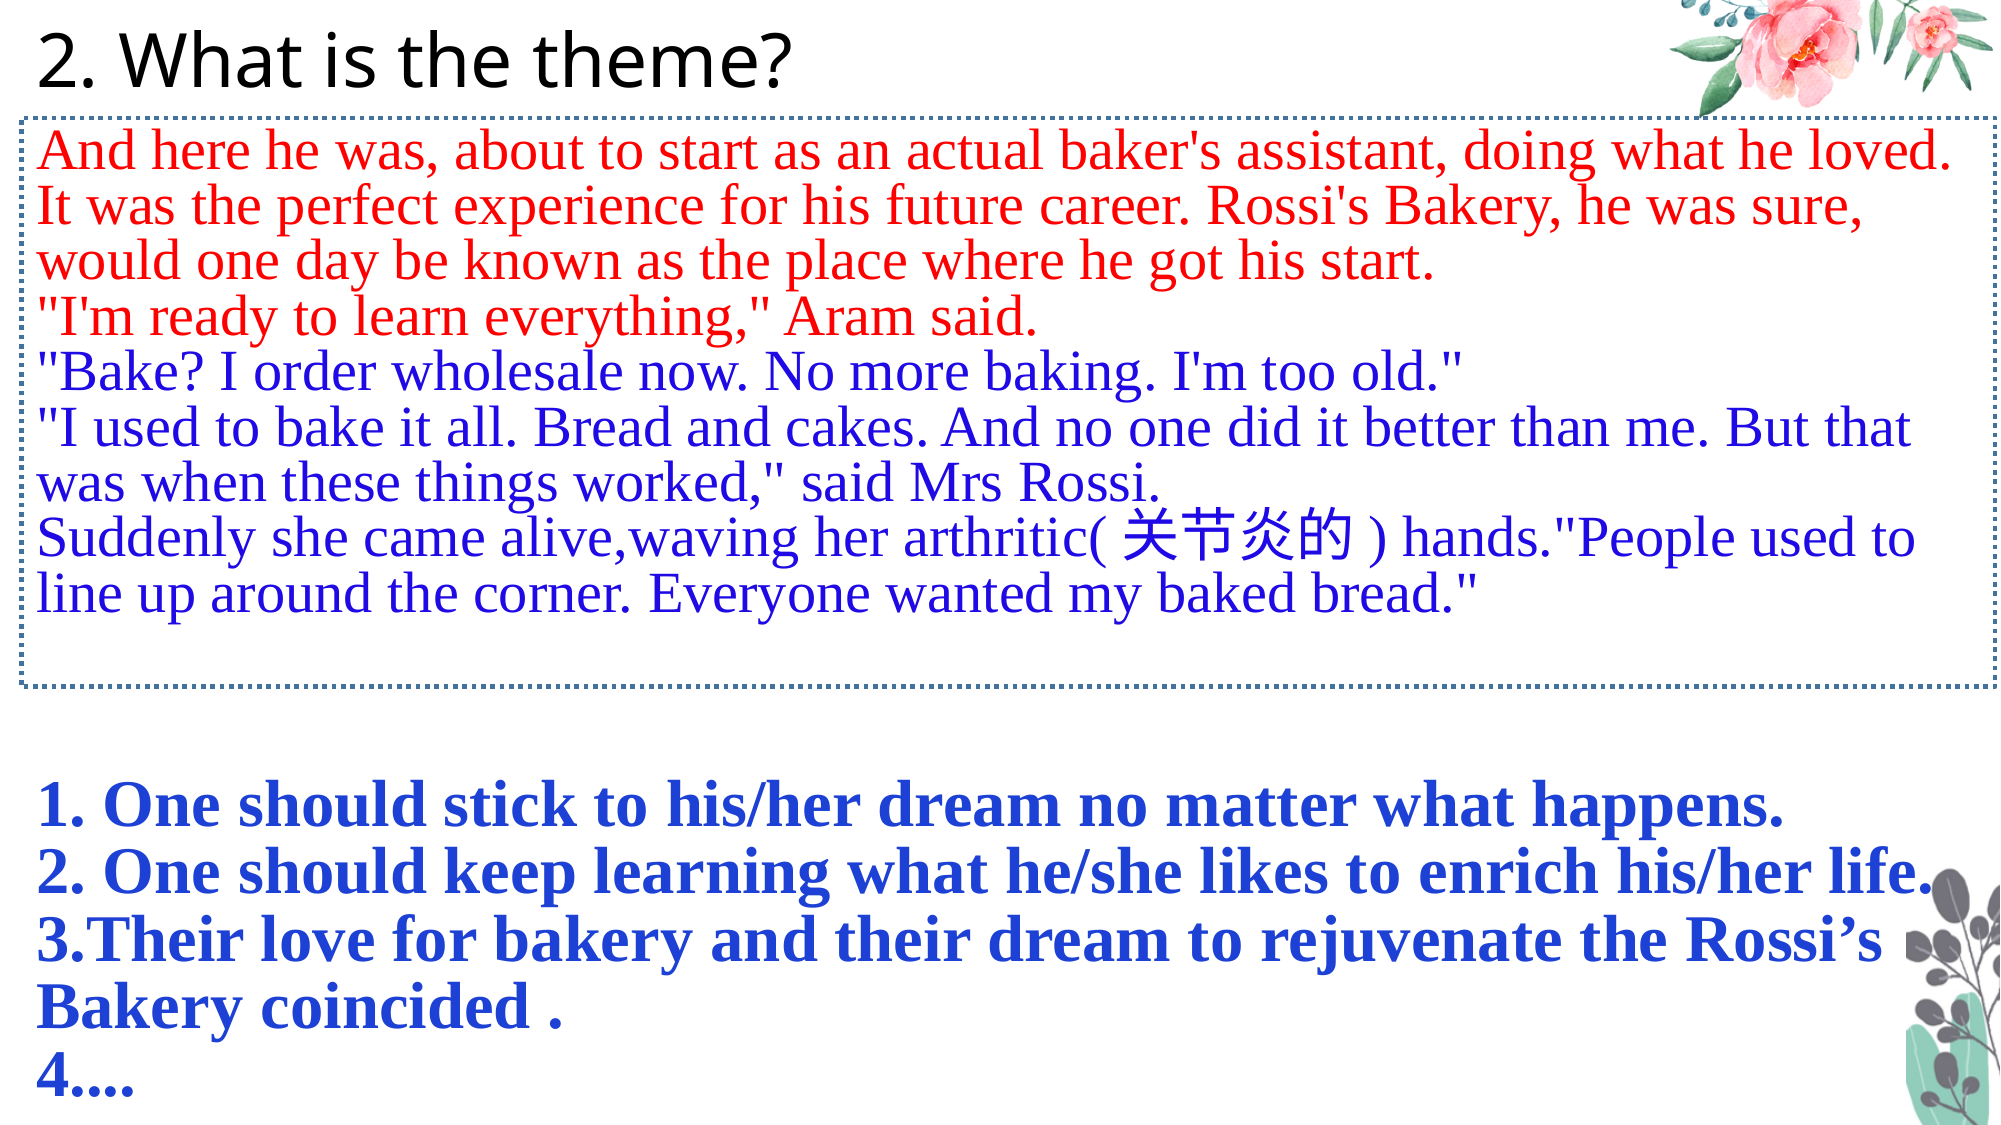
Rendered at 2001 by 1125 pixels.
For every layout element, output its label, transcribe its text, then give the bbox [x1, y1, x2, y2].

picture [1635, 0, 2001, 155]
text_box 1. One should stick to his/her dream no matter what happens. 2. One should keep learning what he/she likes to enrich his/her life. 3.Their love for bakery and their dream to rejuvenate the Rossi’s Bakery coincided . 4.... [21, 764, 1996, 1117]
text_box 2. What is the theme? [21, 5, 1635, 117]
picture [1906, 860, 2000, 1125]
text_box And here he was, about to start as an actual baker's assistant, doing what he loved. It was the perfect experience for his future career. Rossi's Bakery, he was sure, would one day be known as the place where he got his start. "I'm ready to learn everything," Aram said. "Bake? I order wholesale now. No more baking. I'm too old." "I used to bake it all. Bread and cakes. And no one did it better than me. But that was when these things worked," said Mrs Rossi. Suddenly she came alive,waving her arthritic(关节炎的) hands."People used to line up around the corner. Everyone wanted my baked bread." [21, 117, 1996, 687]
text_box 2. What is the theme? [1996, 155, 2000, 291]
